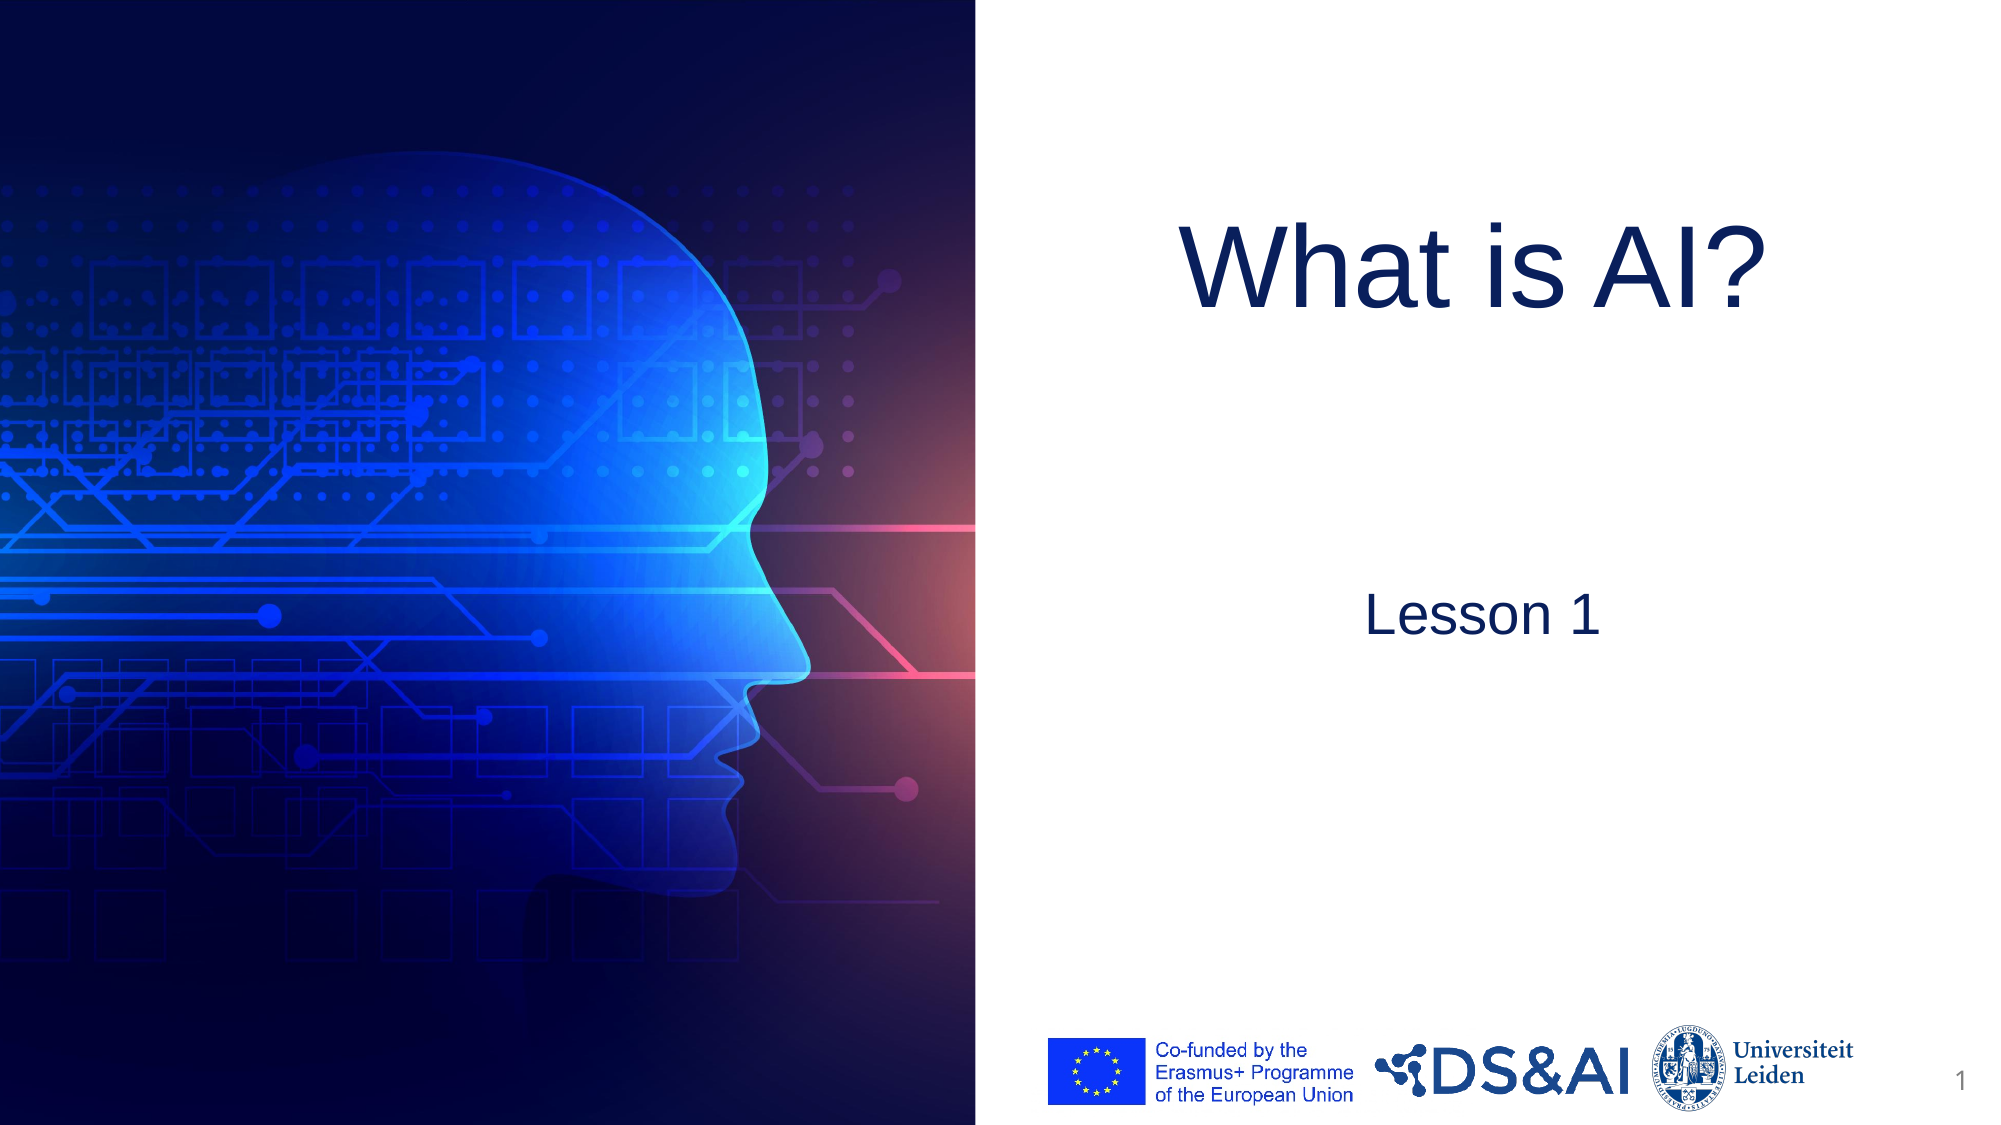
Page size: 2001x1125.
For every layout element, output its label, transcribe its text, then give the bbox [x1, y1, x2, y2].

subtitle Lesson 1 [1030, 560, 1917, 832]
slide_number 1 [1936, 1049, 1985, 1115]
picture [1031, 980, 1857, 1125]
title What is AI? [1035, 56, 1913, 465]
picture [0, 0, 976, 1125]
